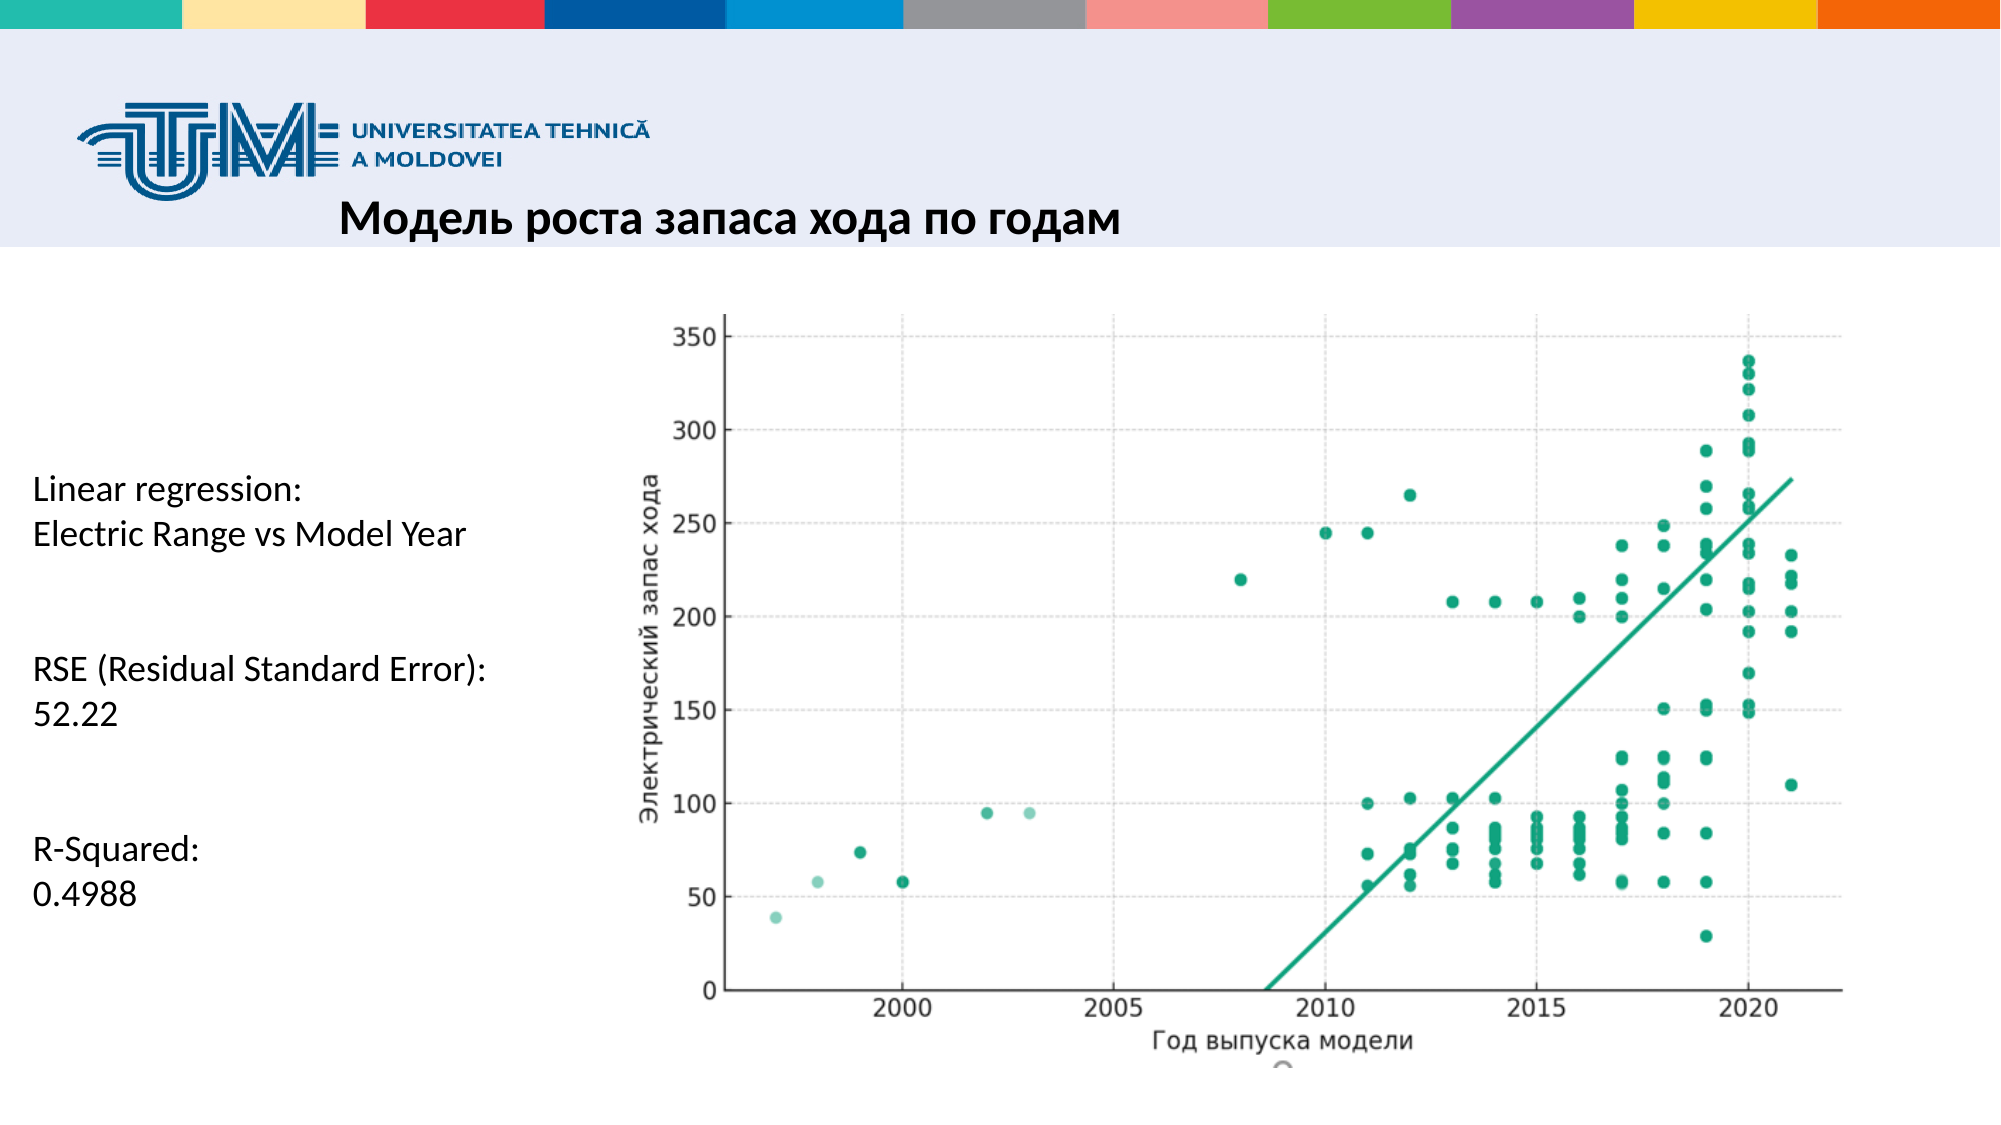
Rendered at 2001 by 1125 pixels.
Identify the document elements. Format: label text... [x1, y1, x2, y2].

text_box Linear regression: Electric Range vs Model Year RSE (Residual Standard Error): 52.22 R-Squared: 0.4988 [18, 456, 504, 922]
picture [0, 0, 2001, 1125]
text_box Модель роста запаса хода по годам [323, 177, 1622, 253]
